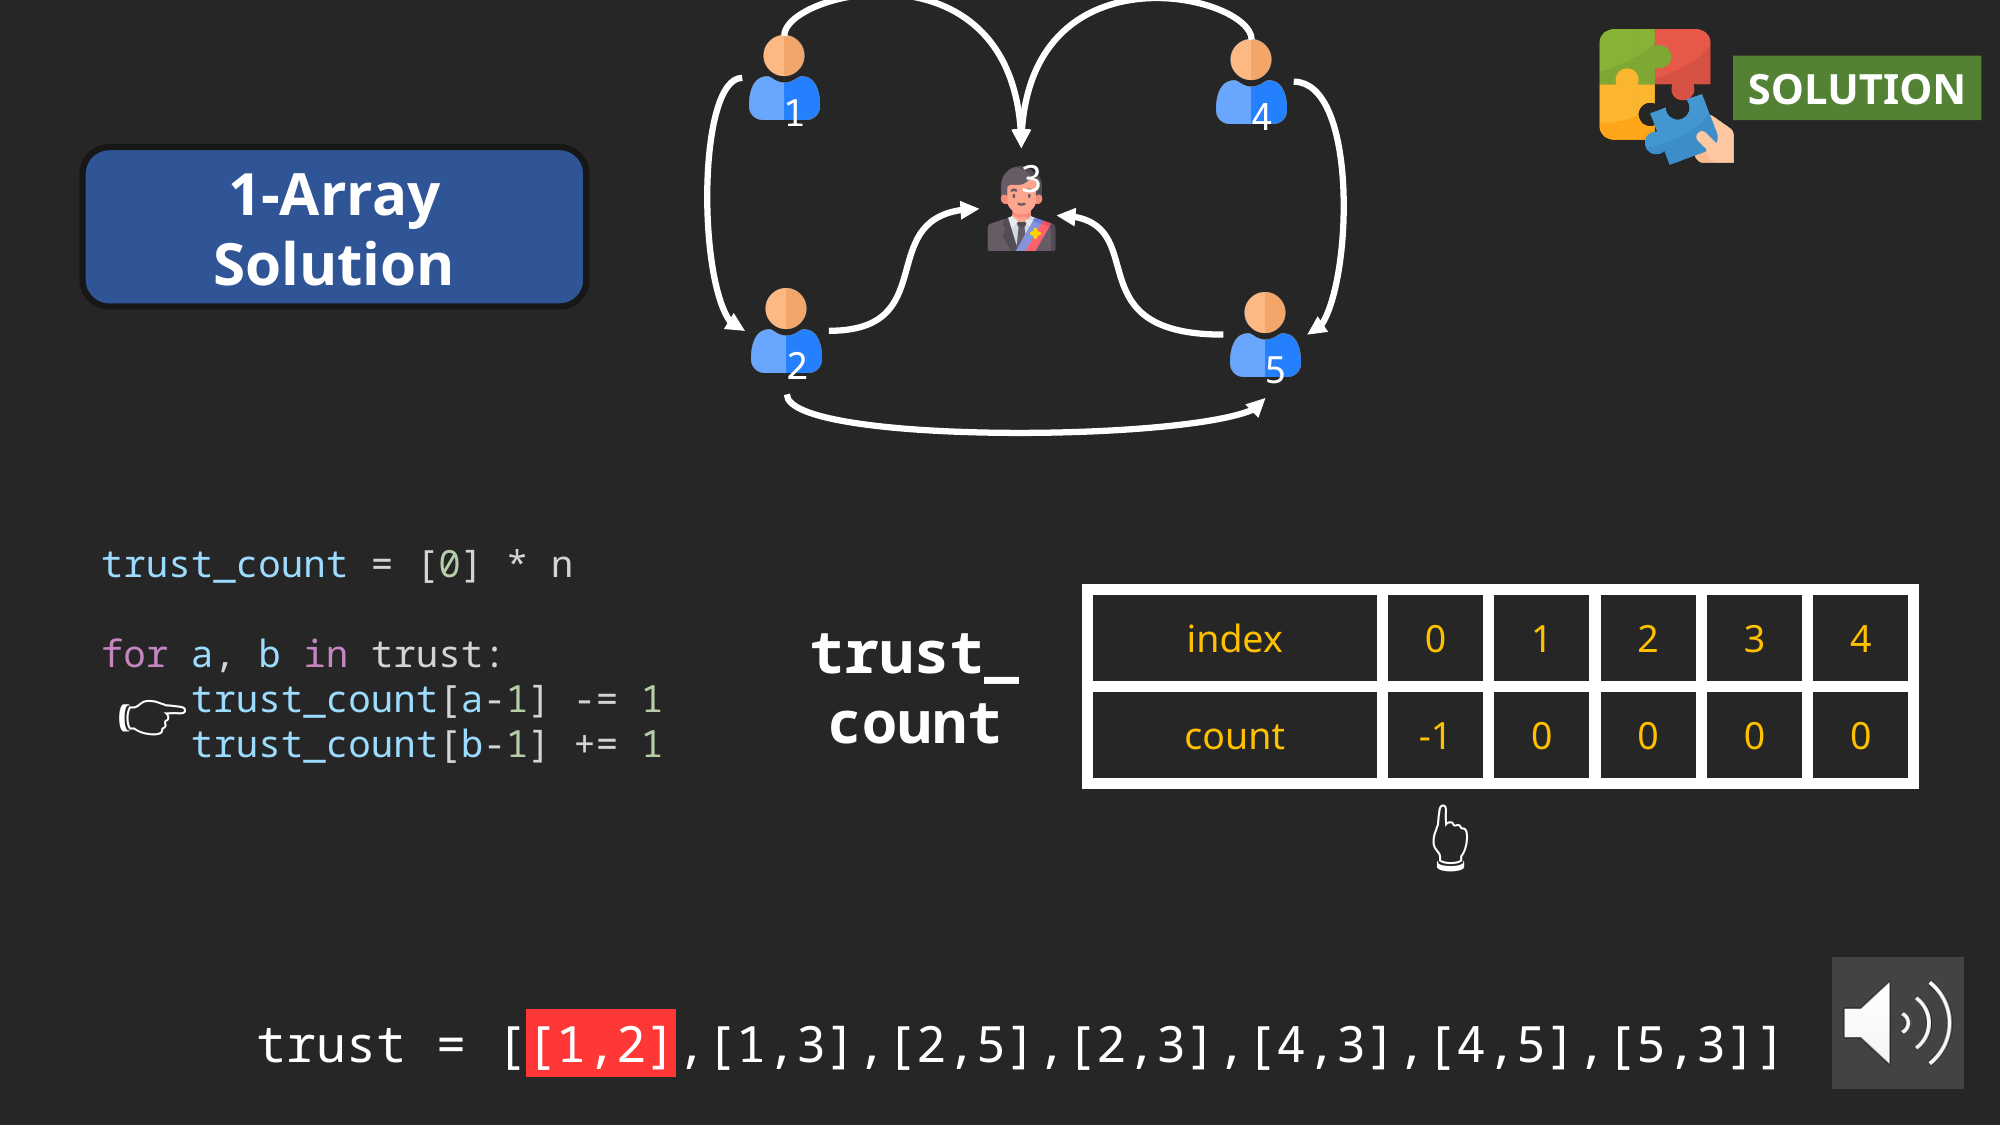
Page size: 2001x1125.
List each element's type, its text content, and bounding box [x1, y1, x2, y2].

table_cell 0 [1601, 692, 1696, 778]
text_box trust_count = [0] * n for a, b in trust: trust_count[a-1] -= 1 trust_count[b-1] += 1 [86, 532, 1087, 773]
text_box 1-Array Solution [81, 146, 588, 308]
table_header 3 [1707, 595, 1802, 681]
text_box 👆 [1412, 797, 1489, 883]
picture [1598, 29, 1735, 166]
table_cell 0 [1494, 692, 1589, 778]
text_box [742, 35, 1308, 388]
table_cell count [1093, 692, 1377, 778]
table_header 0 [1388, 595, 1483, 681]
text_box trust_count [793, 608, 1036, 763]
picture [1831, 956, 1965, 1090]
table_header index [1093, 595, 1377, 681]
table_cell -1 [1388, 692, 1483, 778]
text_box trust = [[1,2],[1,3],[2,5],[2,3],[4,3],[4,5],[5,3]] [153, 1004, 1831, 1080]
table_header 1 [1494, 595, 1589, 681]
text_box 👉 [103, 668, 204, 754]
table_cell 0 [1813, 692, 1908, 778]
table_header 2 [1601, 595, 1696, 681]
text_box SOLUTION [1735, 55, 1982, 121]
table_cell 0 [1707, 692, 1802, 778]
table_header 4 [1813, 595, 1908, 681]
